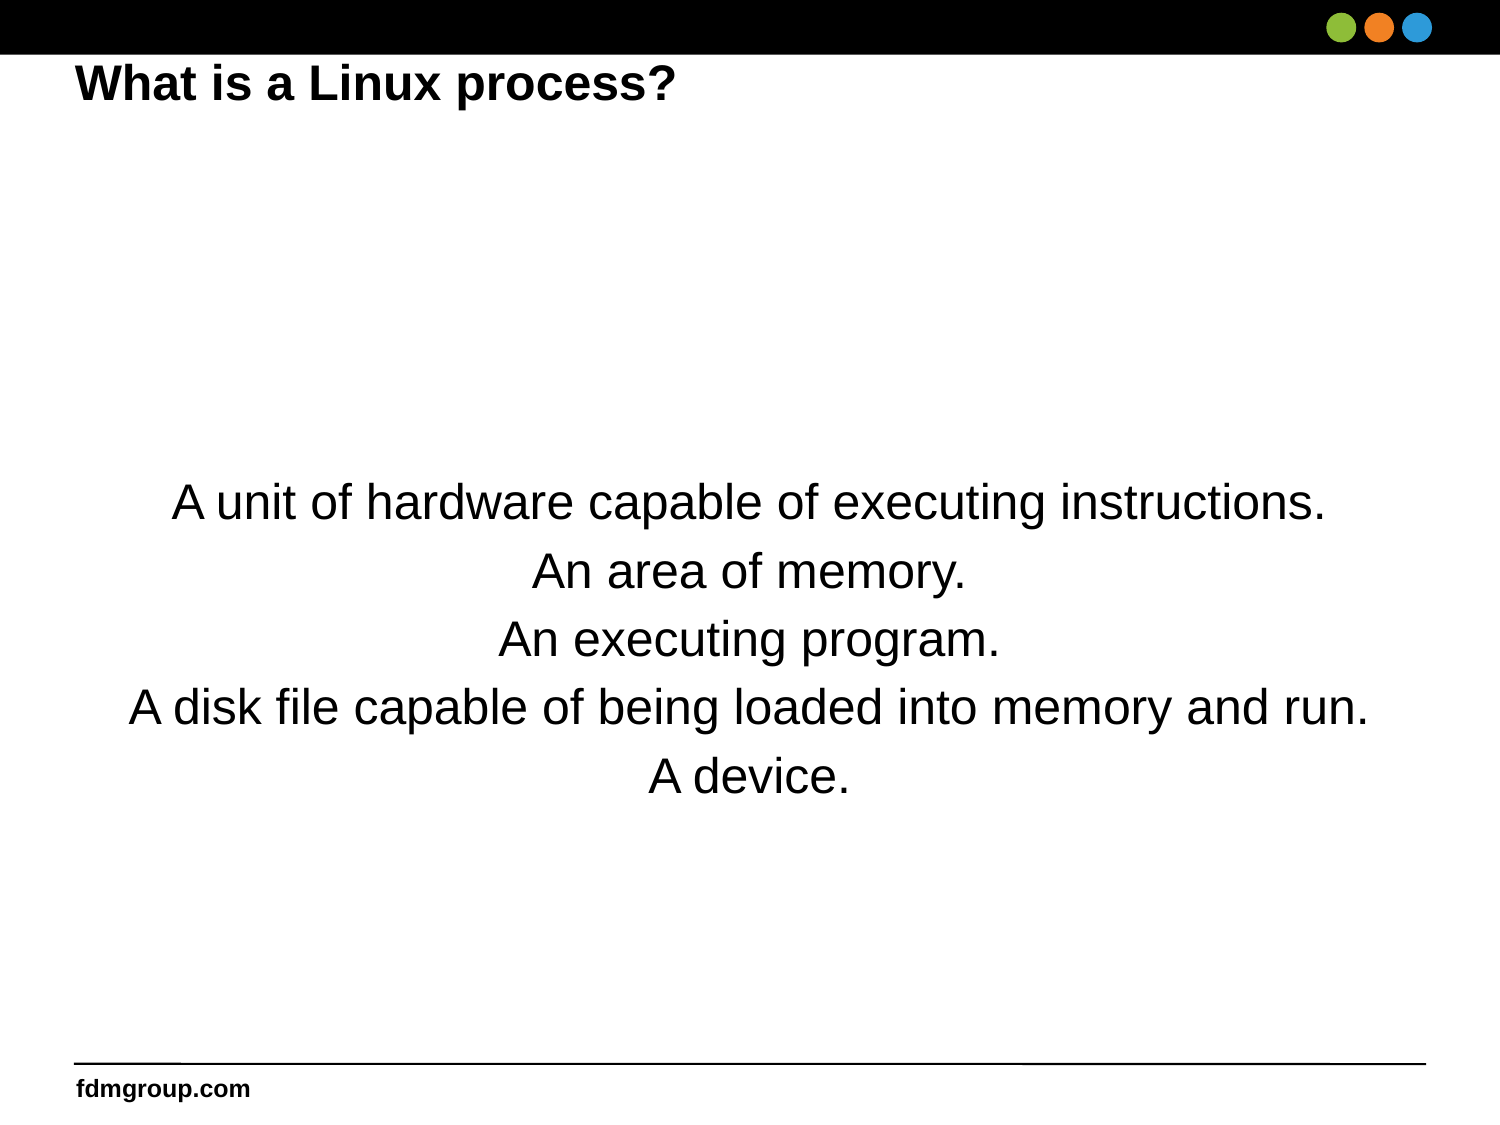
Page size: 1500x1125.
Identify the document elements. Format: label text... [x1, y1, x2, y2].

title What is a Linux process? [74, 44, 1425, 233]
subtitle A unit of hardware capable of executing instructions. An area of memory. An executing program. A disk file capable of being loaded into memory and run. A device. [74, 263, 1425, 1006]
